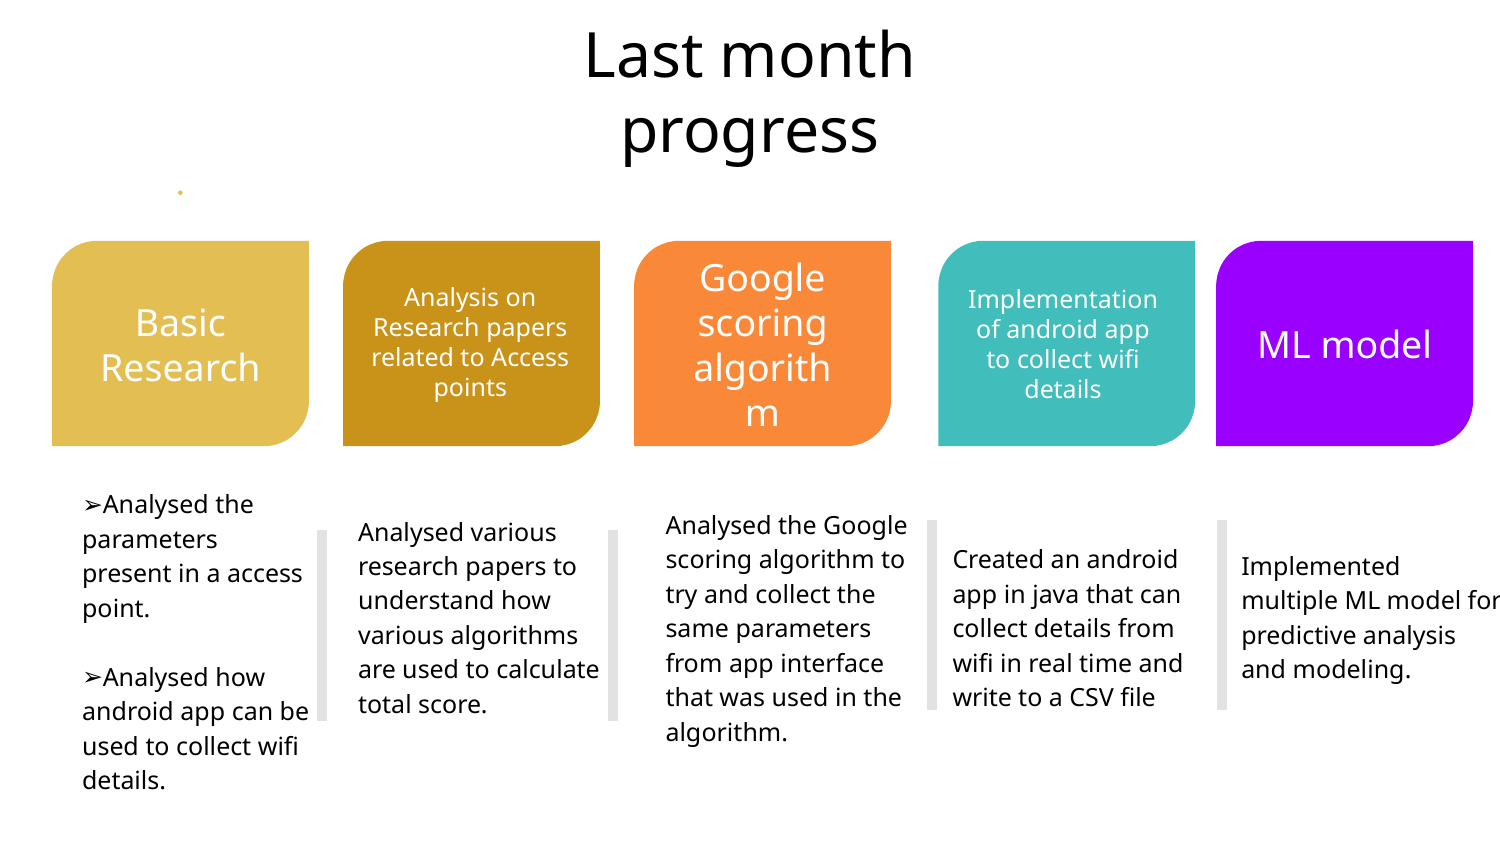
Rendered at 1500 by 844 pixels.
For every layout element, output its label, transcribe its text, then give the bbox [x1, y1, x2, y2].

text_box Created an android app in java that can collect details from wifi in real time and write to a CSV file [937, 500, 1230, 750]
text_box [342, 240, 601, 447]
text_box Analysed the Google scoring algorithm to try and collect the same parameters from app interface that was used in the algorithm. [650, 473, 938, 793]
text_box Implemented multiple ML model for predictive analysis and modeling. [1226, 487, 1500, 743]
text_box [1216, 518, 1228, 712]
text_box [926, 518, 938, 712]
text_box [1215, 240, 1474, 447]
title Last month progress [510, 59, 990, 121]
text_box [633, 240, 892, 447]
text_box Analysed the parameters present in a access point. Analysed how android app can be used to collect wifi details. [52, 469, 328, 810]
text_box [316, 529, 328, 722]
text_box Analysed various research papers to understand how various algorithms are used to calculate total score. [343, 493, 619, 737]
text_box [51, 190, 310, 447]
text_box [607, 529, 619, 722]
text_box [938, 240, 1196, 447]
